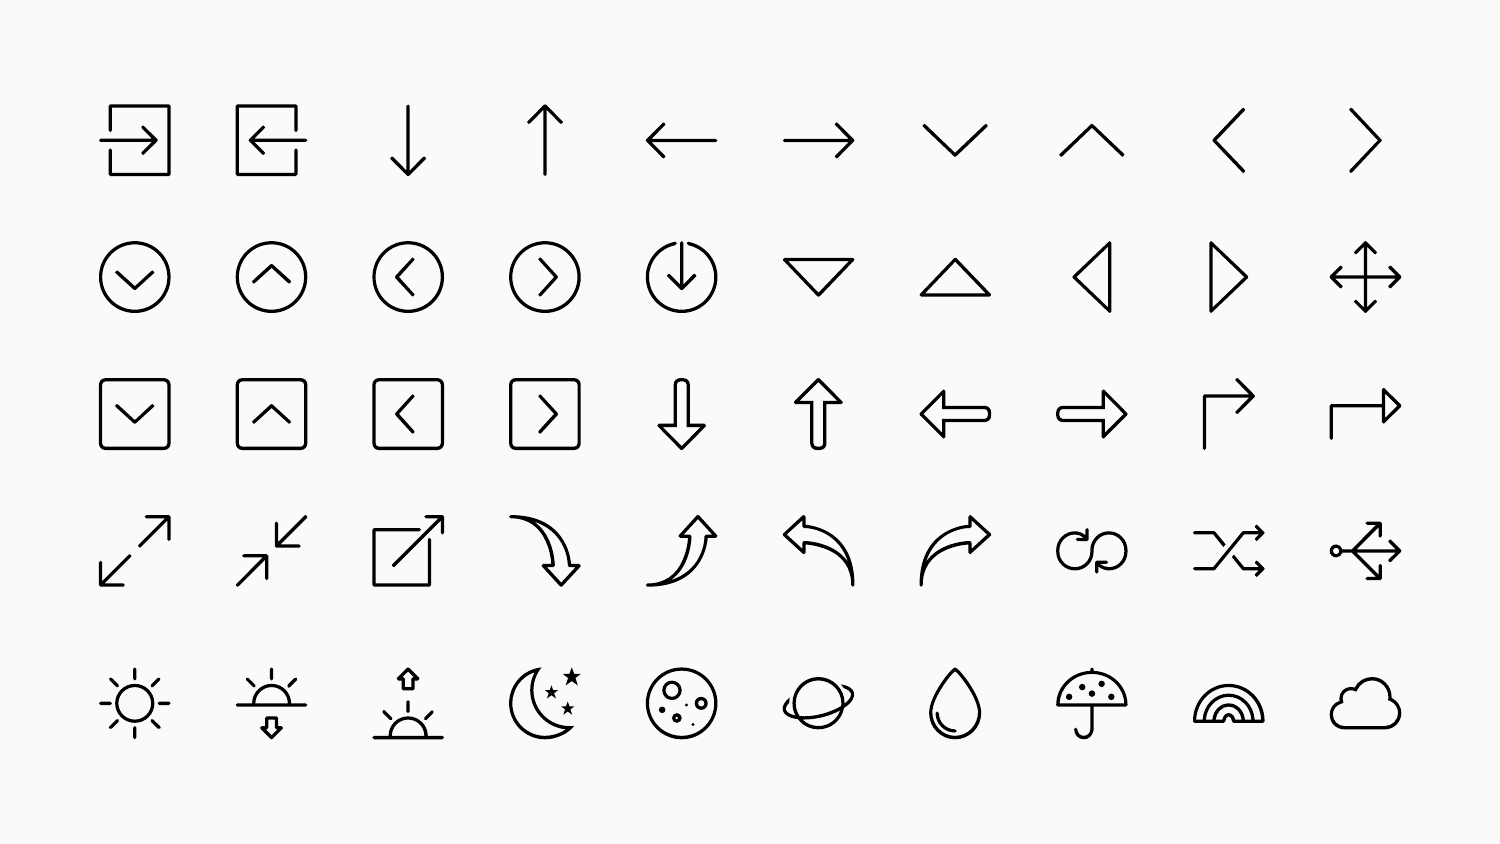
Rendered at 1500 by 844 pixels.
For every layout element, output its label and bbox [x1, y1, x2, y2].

text_box [919, 515, 992, 587]
text_box [1329, 521, 1402, 581]
text_box [235, 104, 298, 177]
text_box [782, 515, 855, 587]
text_box [372, 716, 445, 740]
text_box [150, 719, 161, 729]
text_box [782, 257, 855, 297]
text_box [929, 667, 982, 740]
text_box [382, 710, 393, 720]
text_box [1202, 378, 1255, 451]
text_box [108, 719, 119, 729]
text_box [396, 667, 420, 691]
text_box [509, 515, 581, 587]
text_box [1329, 387, 1402, 441]
text_box [235, 554, 269, 587]
text_box [133, 667, 137, 681]
text_box [1192, 683, 1265, 723]
text_box [1329, 241, 1402, 313]
text_box [645, 667, 718, 740]
text_box [922, 123, 988, 157]
text_box [98, 241, 171, 313]
text_box [406, 700, 410, 714]
text_box [782, 677, 855, 730]
text_box [509, 241, 581, 313]
text_box [260, 716, 283, 740]
text_box [782, 122, 855, 159]
text_box [1209, 241, 1249, 313]
text_box [372, 241, 445, 313]
text_box [246, 677, 256, 688]
text_box [138, 515, 171, 548]
text_box [793, 378, 843, 451]
text_box [274, 515, 308, 548]
text_box [98, 378, 171, 451]
text_box [509, 667, 575, 740]
text_box [645, 122, 718, 159]
text_box [150, 677, 161, 688]
text_box [1056, 528, 1128, 574]
text_box [1192, 524, 1265, 571]
text_box [115, 683, 155, 723]
text_box [133, 726, 137, 740]
text_box [390, 104, 426, 177]
text_box [372, 528, 432, 587]
text_box [1056, 389, 1128, 439]
text_box [1072, 241, 1112, 313]
text_box [269, 667, 274, 681]
text_box [1349, 107, 1382, 173]
text_box [509, 378, 581, 451]
text_box [109, 677, 119, 688]
text_box [657, 378, 707, 451]
text_box [235, 683, 308, 707]
text_box [1231, 554, 1265, 577]
text_box [235, 378, 308, 451]
text_box [248, 125, 308, 155]
text_box [527, 104, 564, 177]
text_box [424, 710, 434, 720]
text_box [98, 554, 132, 587]
text_box [372, 378, 445, 451]
text_box [391, 515, 445, 568]
text_box [1056, 667, 1128, 740]
text_box [645, 515, 718, 587]
text_box [98, 125, 158, 155]
text_box [645, 241, 718, 313]
text_box [287, 677, 297, 688]
text_box [157, 701, 171, 706]
text_box [98, 701, 112, 706]
text_box [1059, 123, 1125, 157]
text_box [1212, 107, 1246, 173]
text_box [919, 389, 992, 439]
text_box [108, 104, 171, 177]
text_box [1329, 677, 1402, 730]
text_box [919, 257, 992, 297]
text_box [562, 667, 581, 686]
text_box [235, 241, 308, 313]
